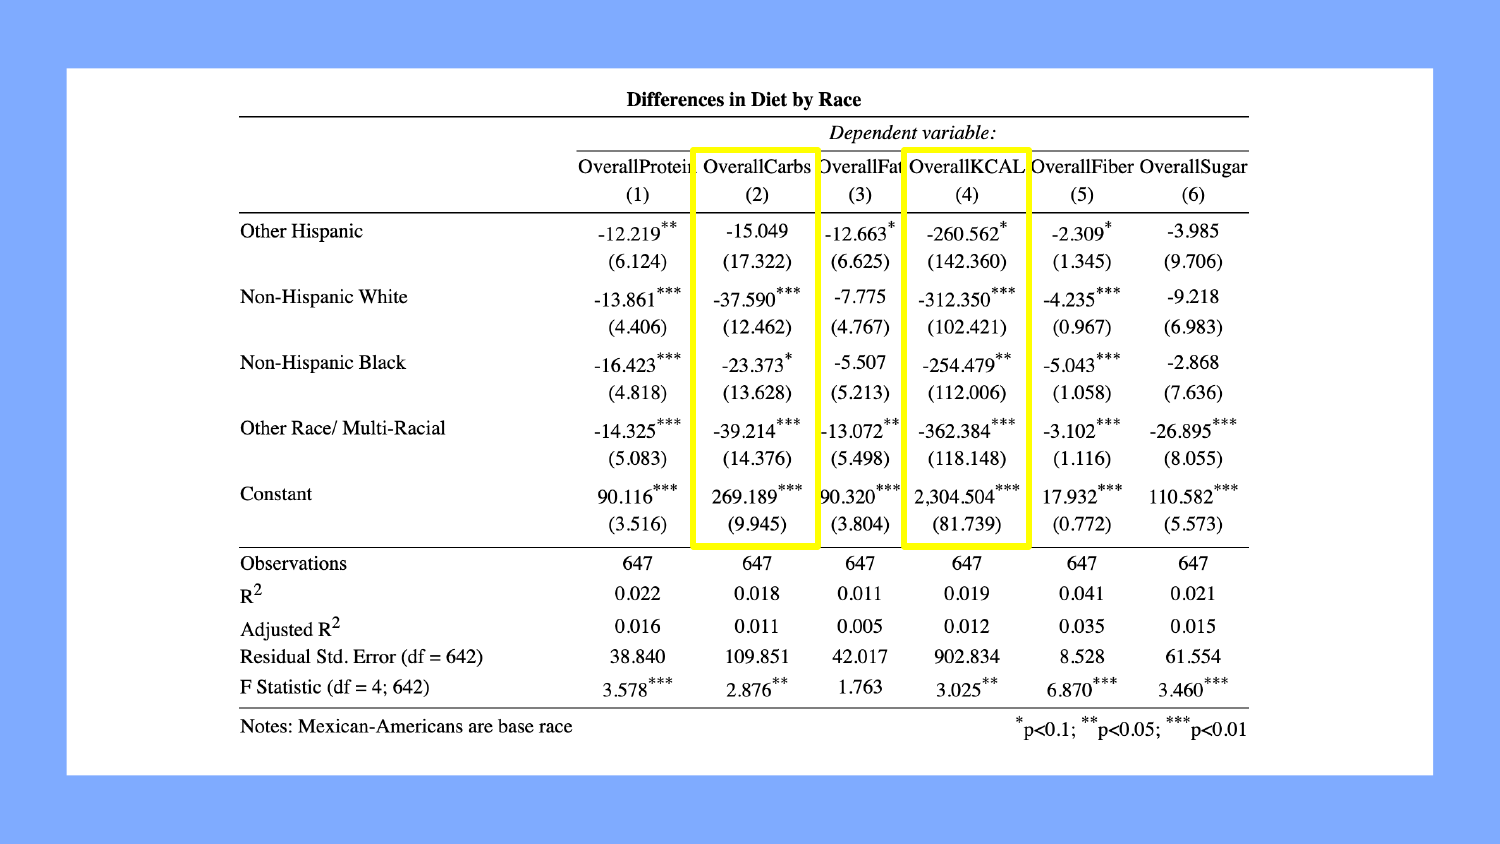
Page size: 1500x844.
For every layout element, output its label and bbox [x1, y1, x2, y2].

picture [226, 77, 1269, 770]
